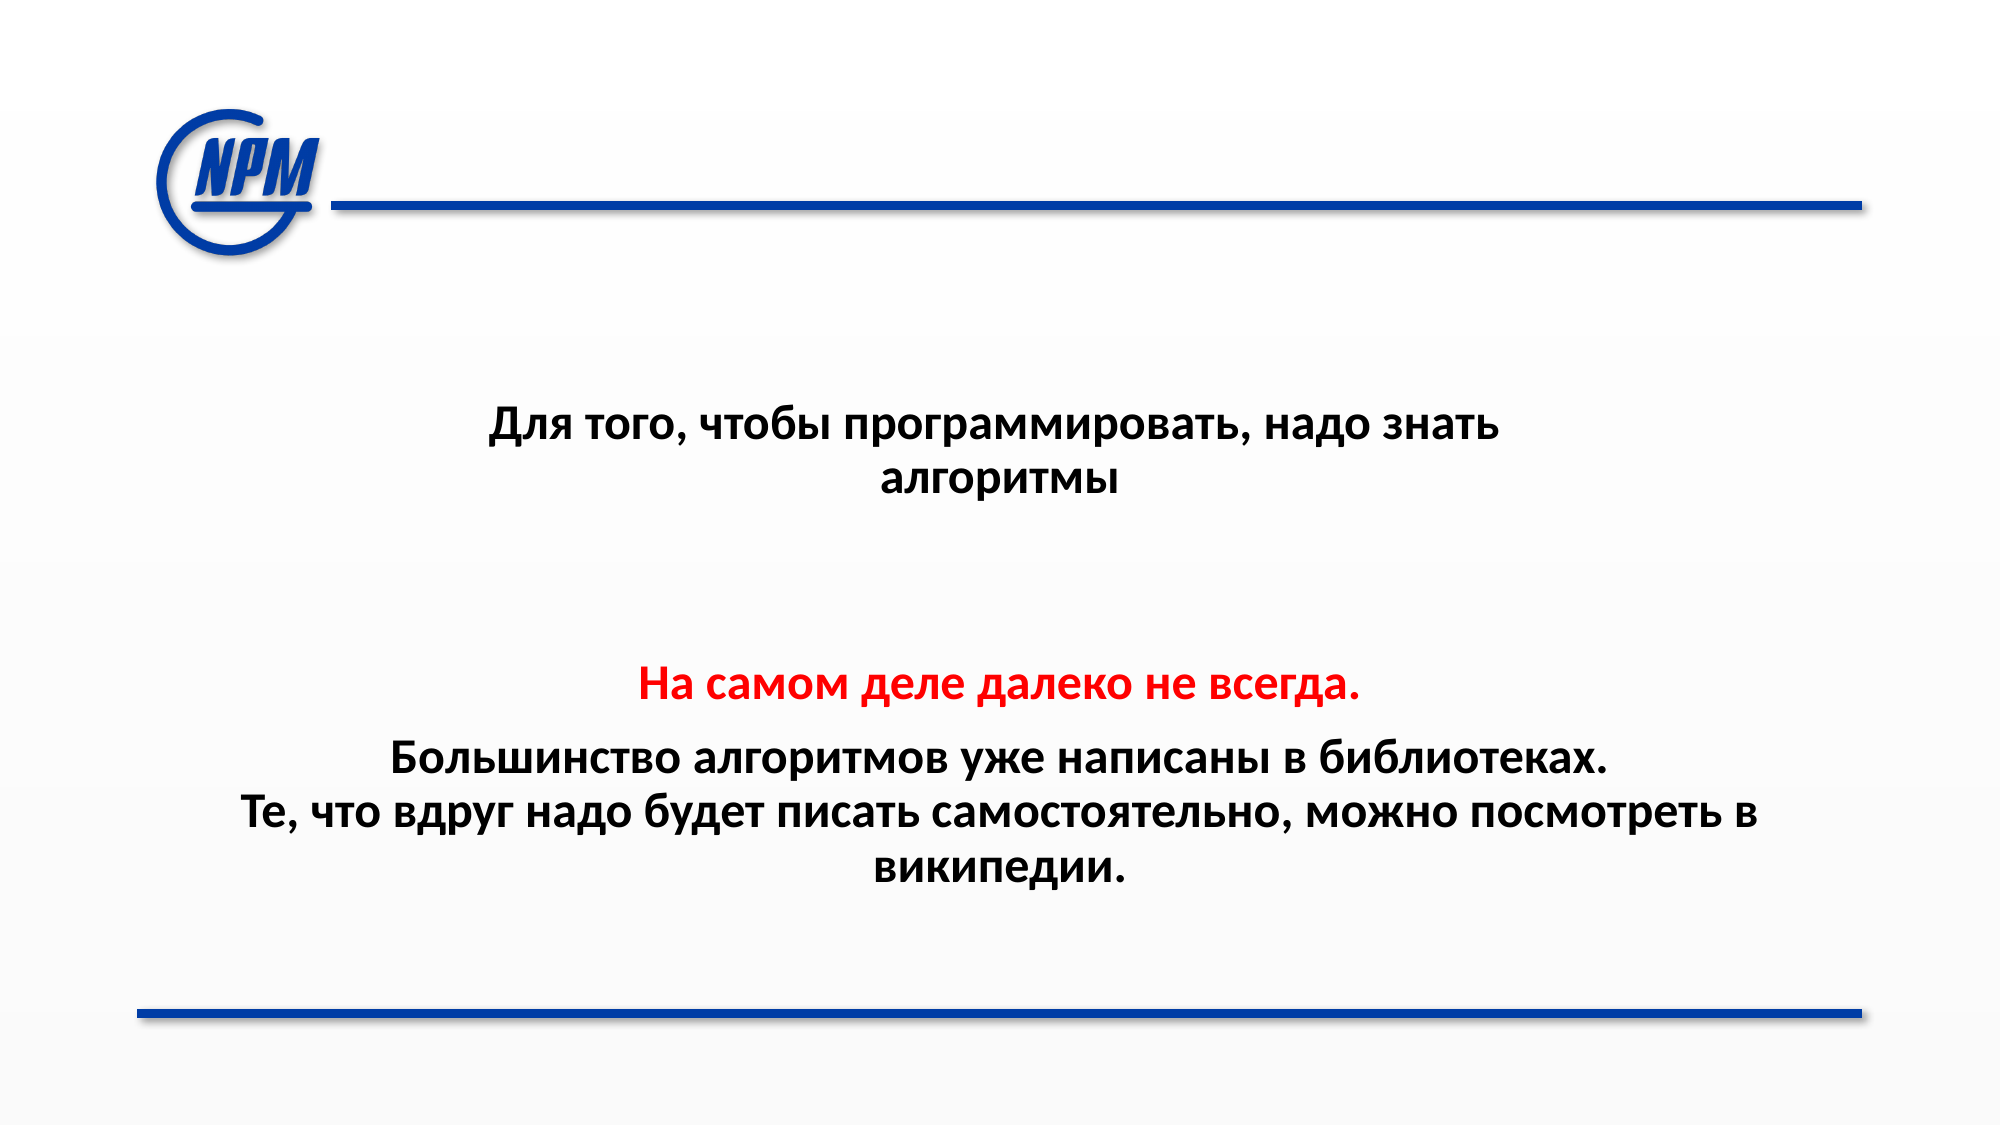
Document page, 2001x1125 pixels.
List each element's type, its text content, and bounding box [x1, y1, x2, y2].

list Для того, чтобы программировать, надо знать алгоритмы [137, 299, 1863, 602]
text_box На самом деле далеко не всегда. Большинство алгоритмов уже написаны в библиотеках. Те, что вдруг надо будет писать самостоятельно, можно посмотреть в википедии. [137, 623, 1863, 926]
picture [137, 93, 332, 271]
